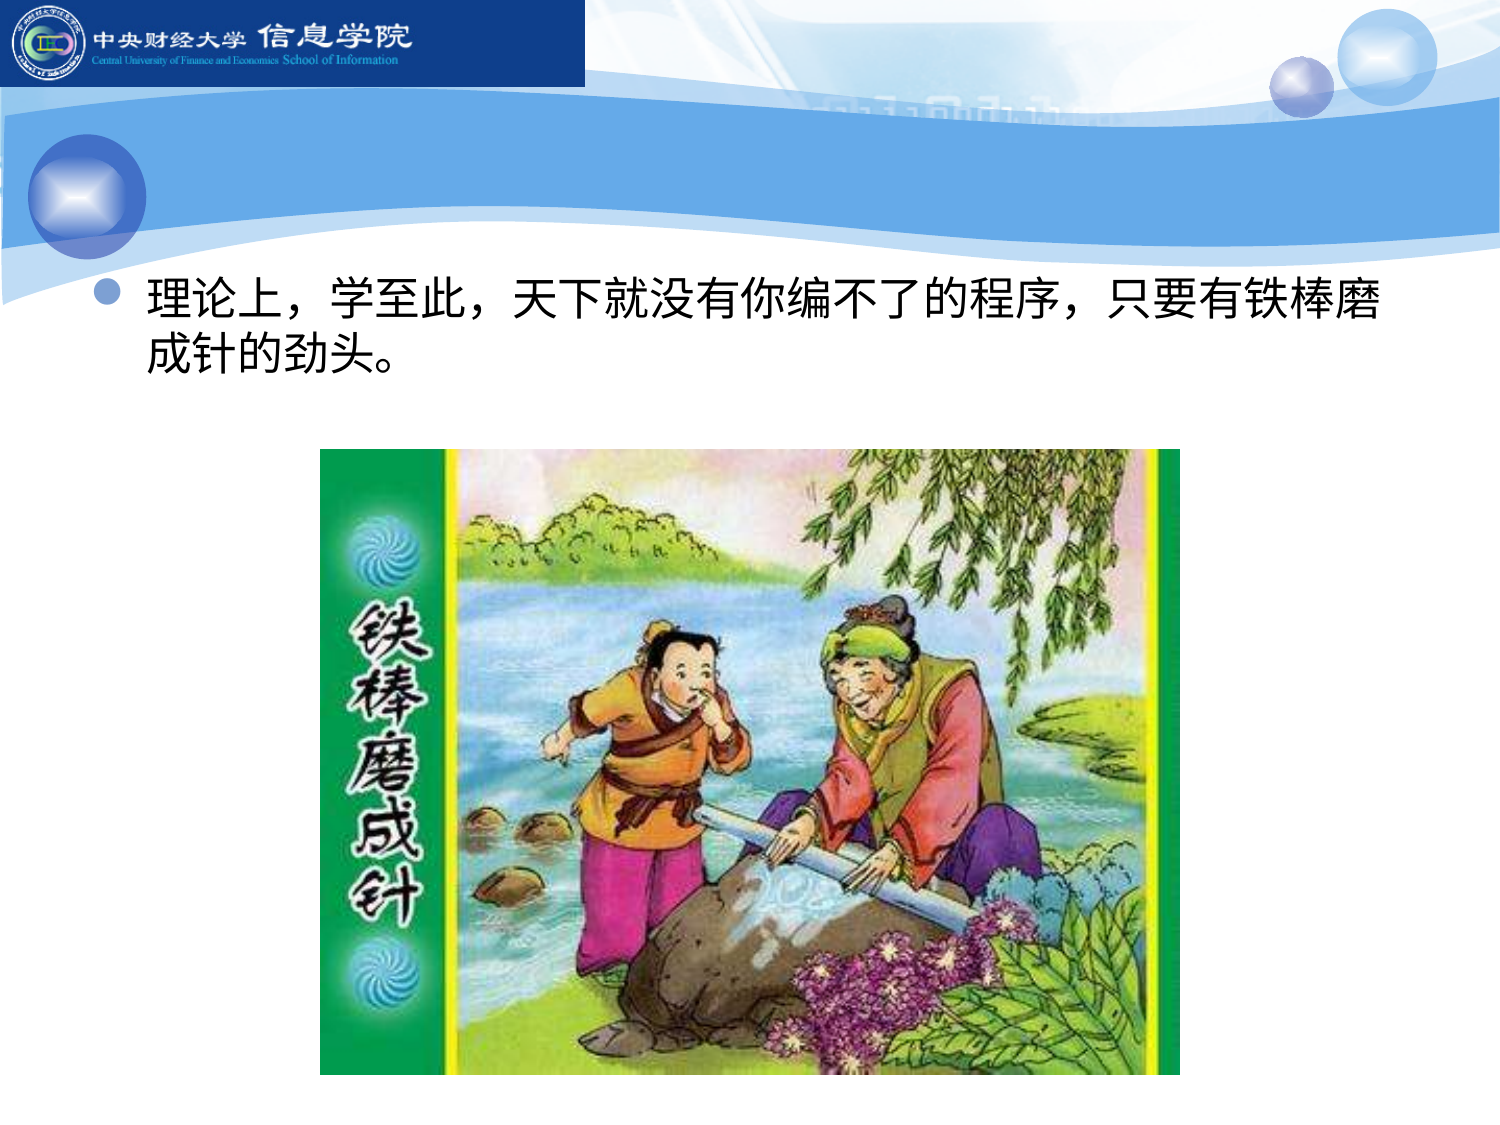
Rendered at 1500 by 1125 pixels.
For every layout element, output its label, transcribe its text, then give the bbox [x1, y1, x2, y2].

picture [0, 0, 1500, 197]
text_box 理论上，学至此，天下就没有你编不了的程序，只要有铁棒磨成针的劲头。 [74, 262, 1425, 1070]
picture [320, 449, 1180, 1076]
